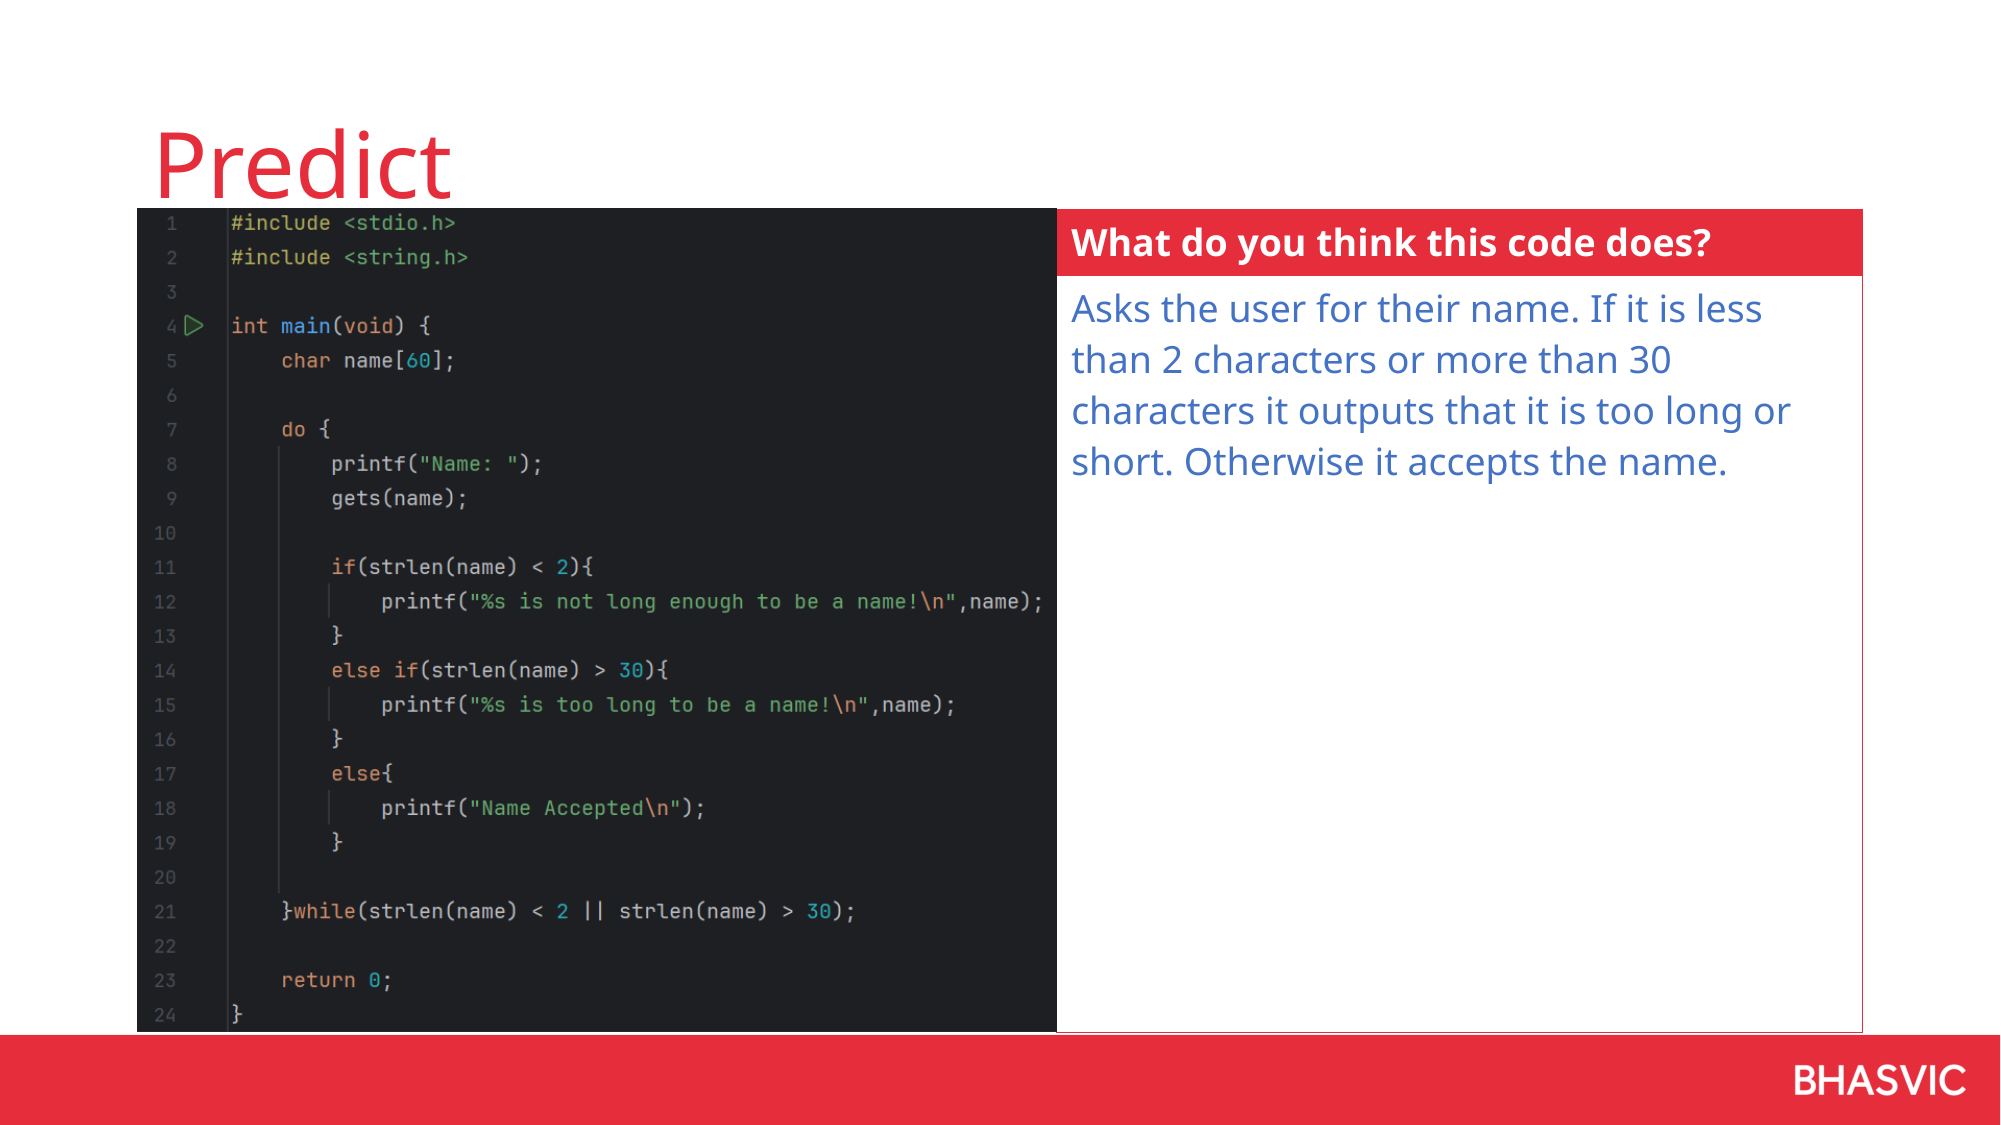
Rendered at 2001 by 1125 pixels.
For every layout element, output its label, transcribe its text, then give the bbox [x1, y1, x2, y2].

picture [0, 0, 2001, 1125]
title Predict [137, 59, 1863, 209]
table_header What do you think this code does? [1057, 210, 1862, 275]
table_cell Asks the user for their name. If it is less than 2 characters or more than 30 characters it outputs that it is too long or short. Otherwise it accepts the name. [1057, 276, 1862, 1032]
